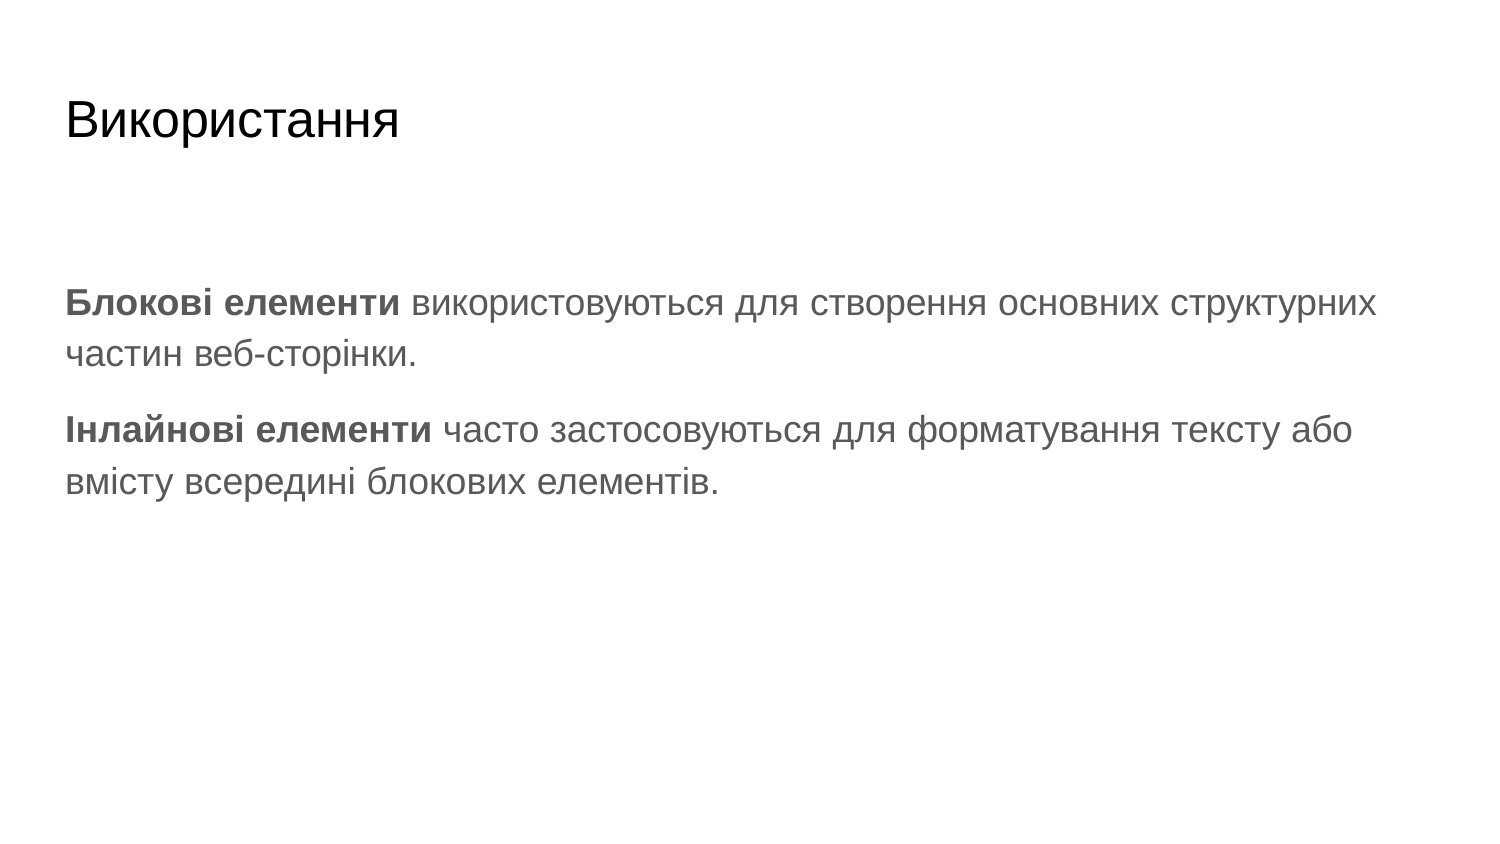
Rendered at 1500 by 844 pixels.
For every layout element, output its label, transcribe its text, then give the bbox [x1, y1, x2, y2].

title Використання [63, 82, 969, 192]
list Блокові елементи використовуються для створення основних структурних частин веб-сторінки. Інлайнові елементи часто застосовуються для форматування тексту або вмісту всередині блокових елементів. [63, 192, 1435, 747]
